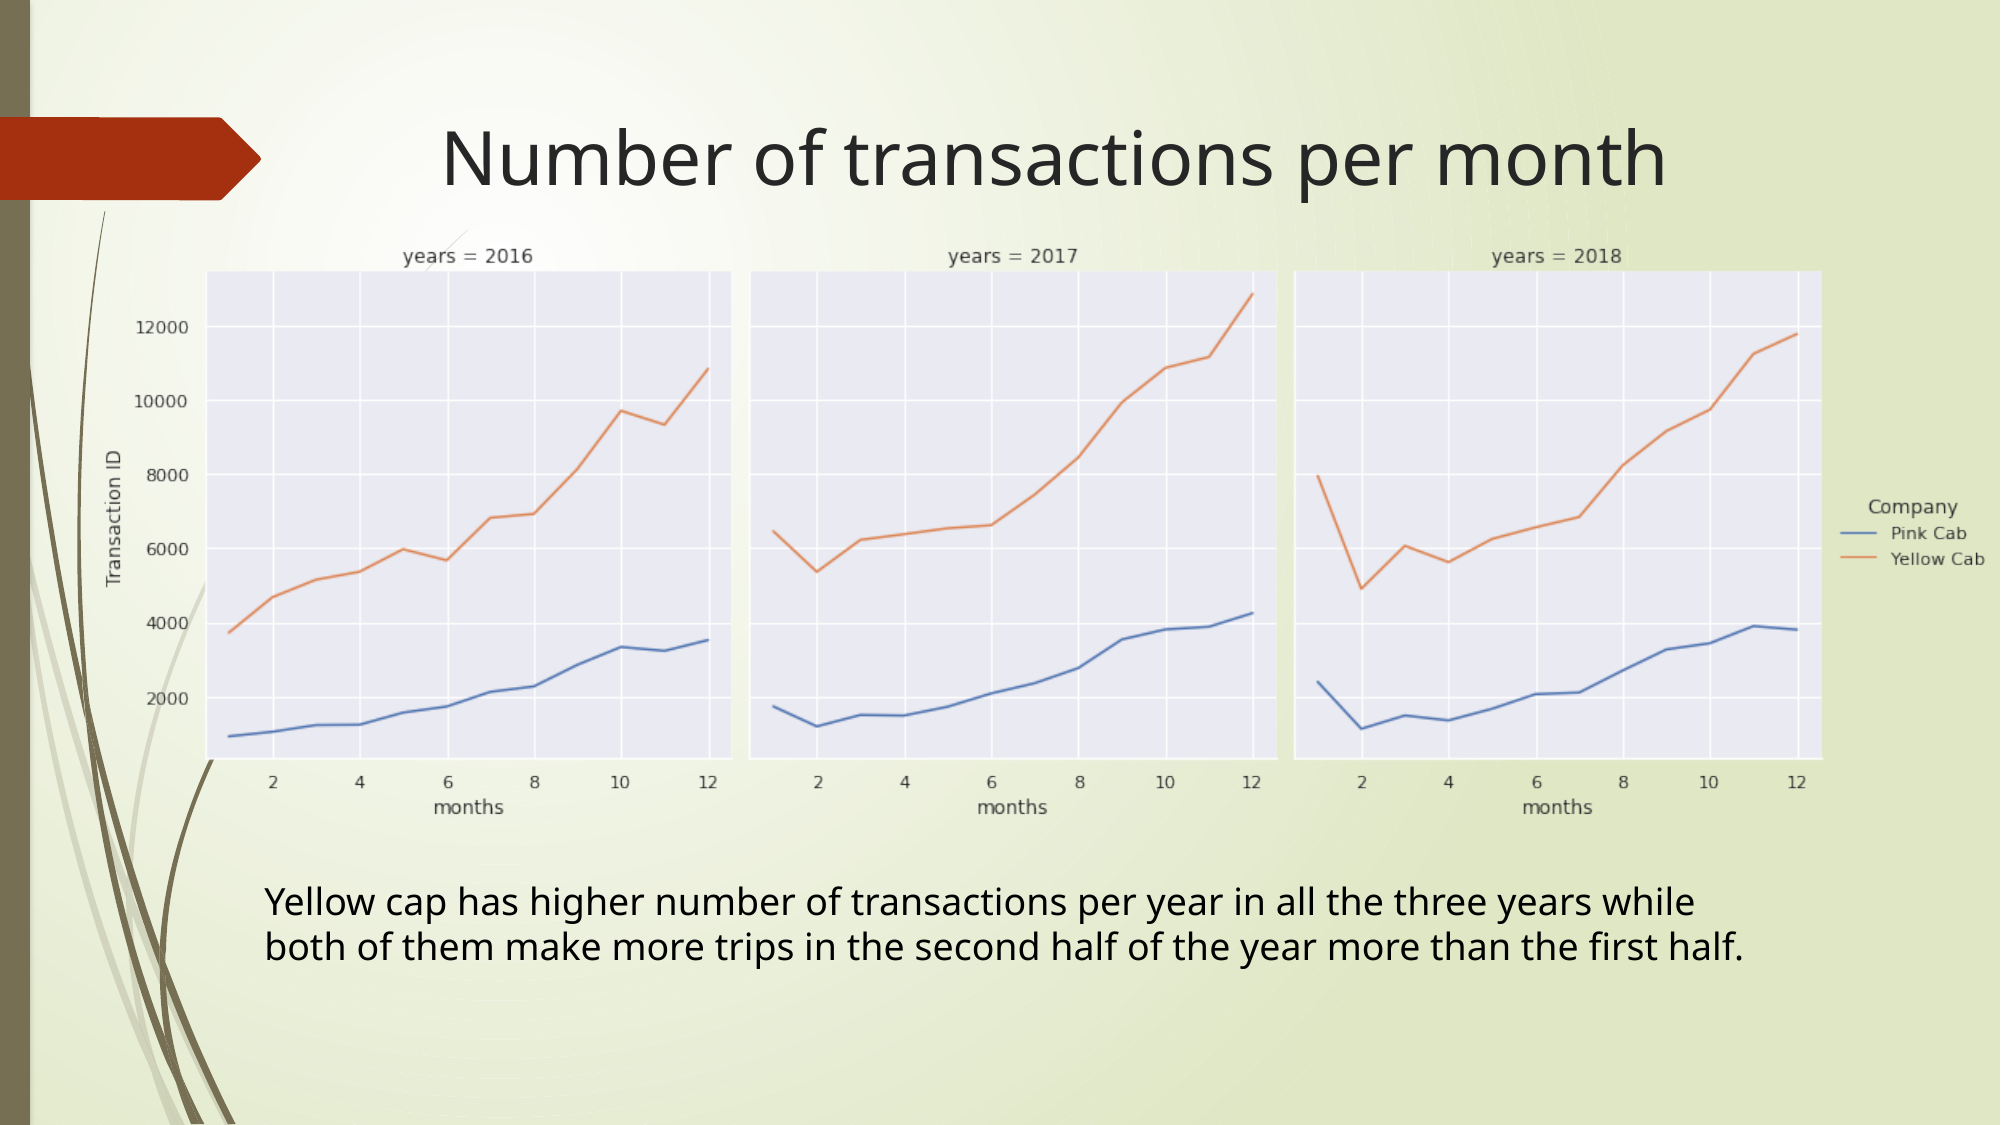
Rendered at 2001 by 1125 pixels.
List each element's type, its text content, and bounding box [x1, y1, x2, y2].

title Number of transactions per month [425, 102, 1888, 235]
text_box Yellow cap has higher number of transactions per year in all the three years while both of them make more trips in the second half of the year more than the first half. [249, 870, 1819, 1021]
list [95, 235, 2000, 829]
